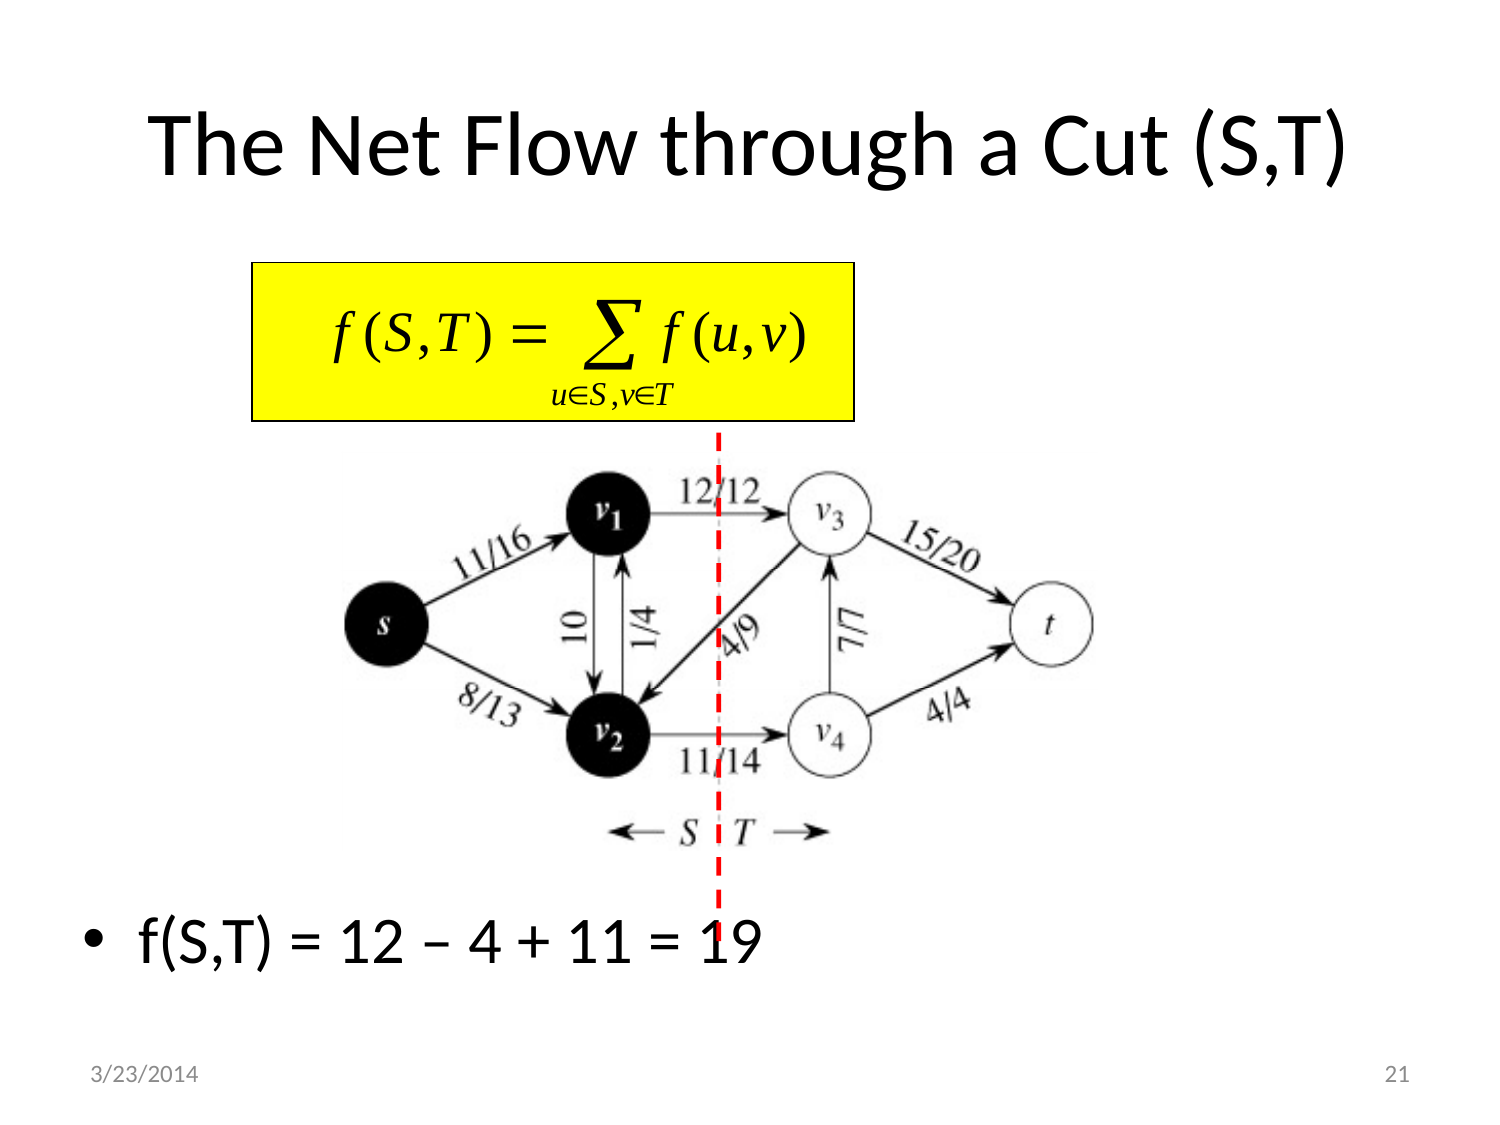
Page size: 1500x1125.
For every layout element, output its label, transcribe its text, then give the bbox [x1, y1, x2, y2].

title The Net Flow through a Cut (S,T) [75, 45, 1425, 233]
slide_number 21 [1074, 1042, 1425, 1103]
list f(S,T) = 12 – 4 + 11 = 19 [67, 889, 1343, 1036]
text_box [314, 289, 819, 423]
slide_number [75, 1042, 425, 1103]
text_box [341, 450, 1098, 851]
text_box [252, 262, 855, 421]
